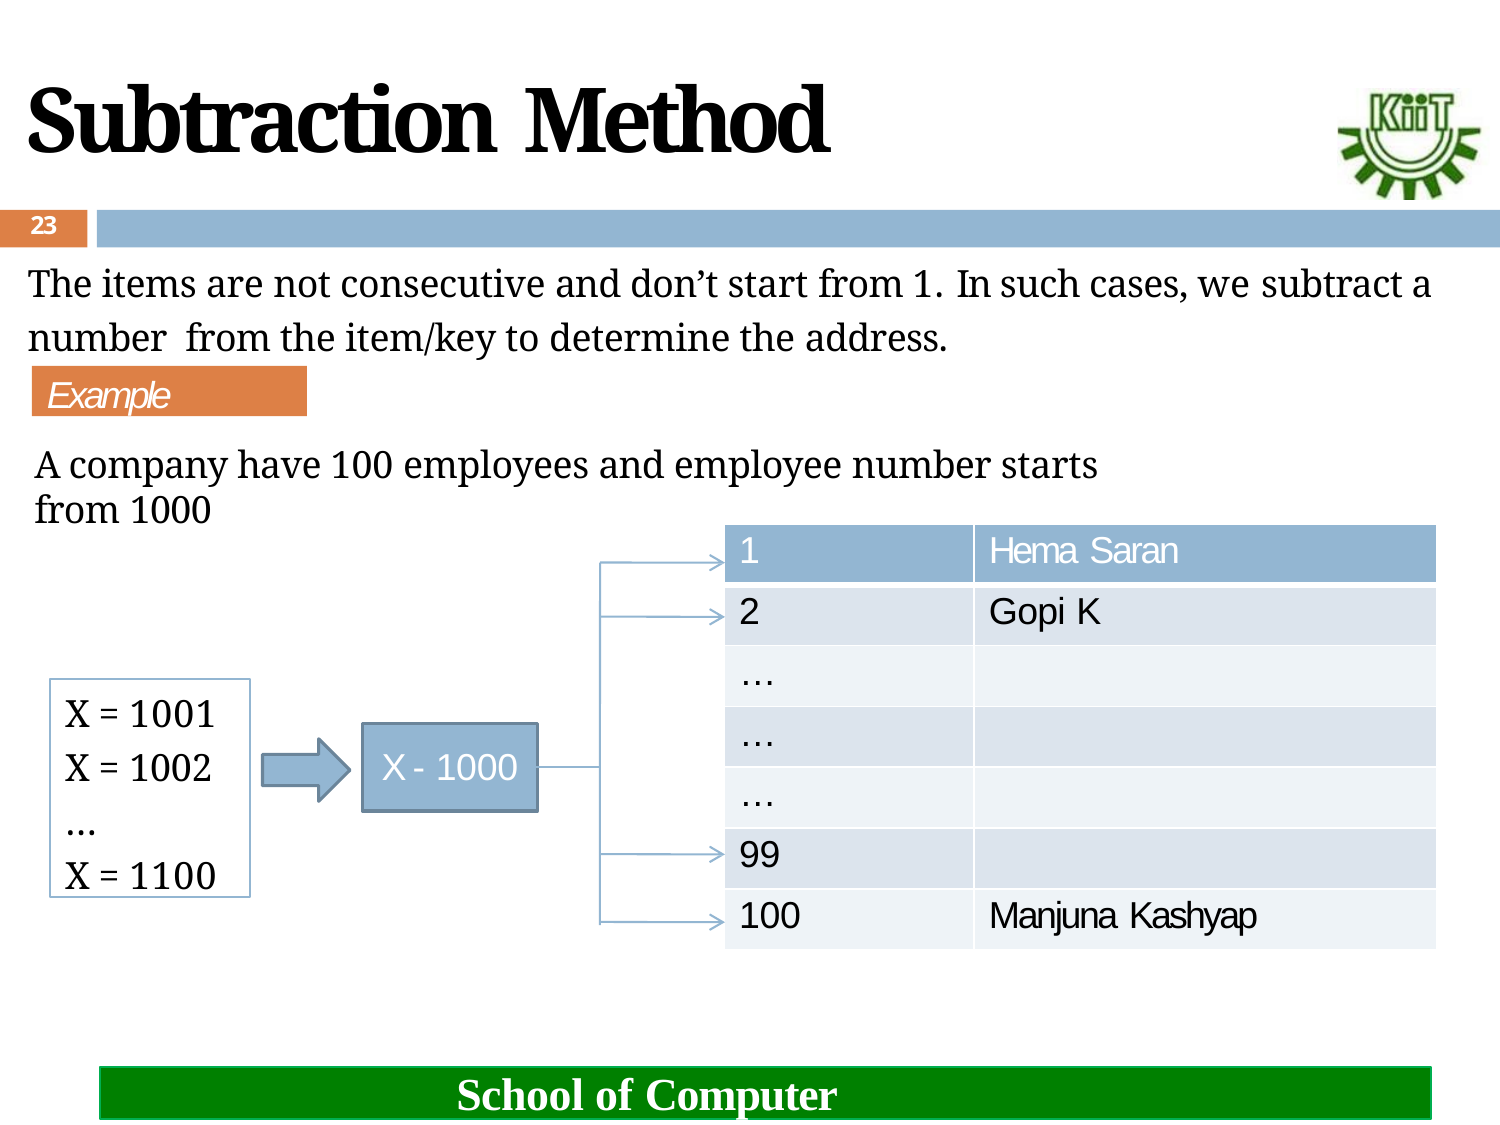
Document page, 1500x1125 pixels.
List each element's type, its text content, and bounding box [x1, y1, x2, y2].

table_cell Gopi K [975, 588, 1436, 645]
table_header Hema Saran [975, 525, 1436, 582]
table_cell 2 [729, 588, 973, 645]
table_cell [975, 829, 1436, 888]
text_box The items are not consecutive and don’t start from 1. In such cases, we subtract a number from the item/key to determine the address. [25, 249, 1453, 360]
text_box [260, 737, 352, 804]
text_box Example [31, 365, 307, 417]
text_box A company have 100 employees and employee number starts from 1000 [32, 439, 1191, 532]
title Subtraction Method [24, 60, 843, 251]
table_cell … [729, 707, 973, 766]
table_cell Manjuna Kashyap [975, 890, 1436, 949]
text_box [1337, 88, 1490, 200]
table_cell 100 [725, 890, 973, 949]
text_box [360, 721, 519, 813]
table_cell [975, 768, 1436, 827]
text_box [98, 1065, 1433, 1121]
table_header 1 [725, 525, 973, 582]
table_cell [975, 646, 1436, 706]
table_cell 99 [729, 829, 973, 888]
table_cell … [729, 768, 973, 827]
text_box 23 [28, 207, 59, 240]
table_cell … [729, 646, 973, 706]
text_box X = 1001 X = 1002 … X = 1100 [50, 679, 250, 897]
table_cell [975, 707, 1436, 766]
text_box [524, 553, 726, 931]
